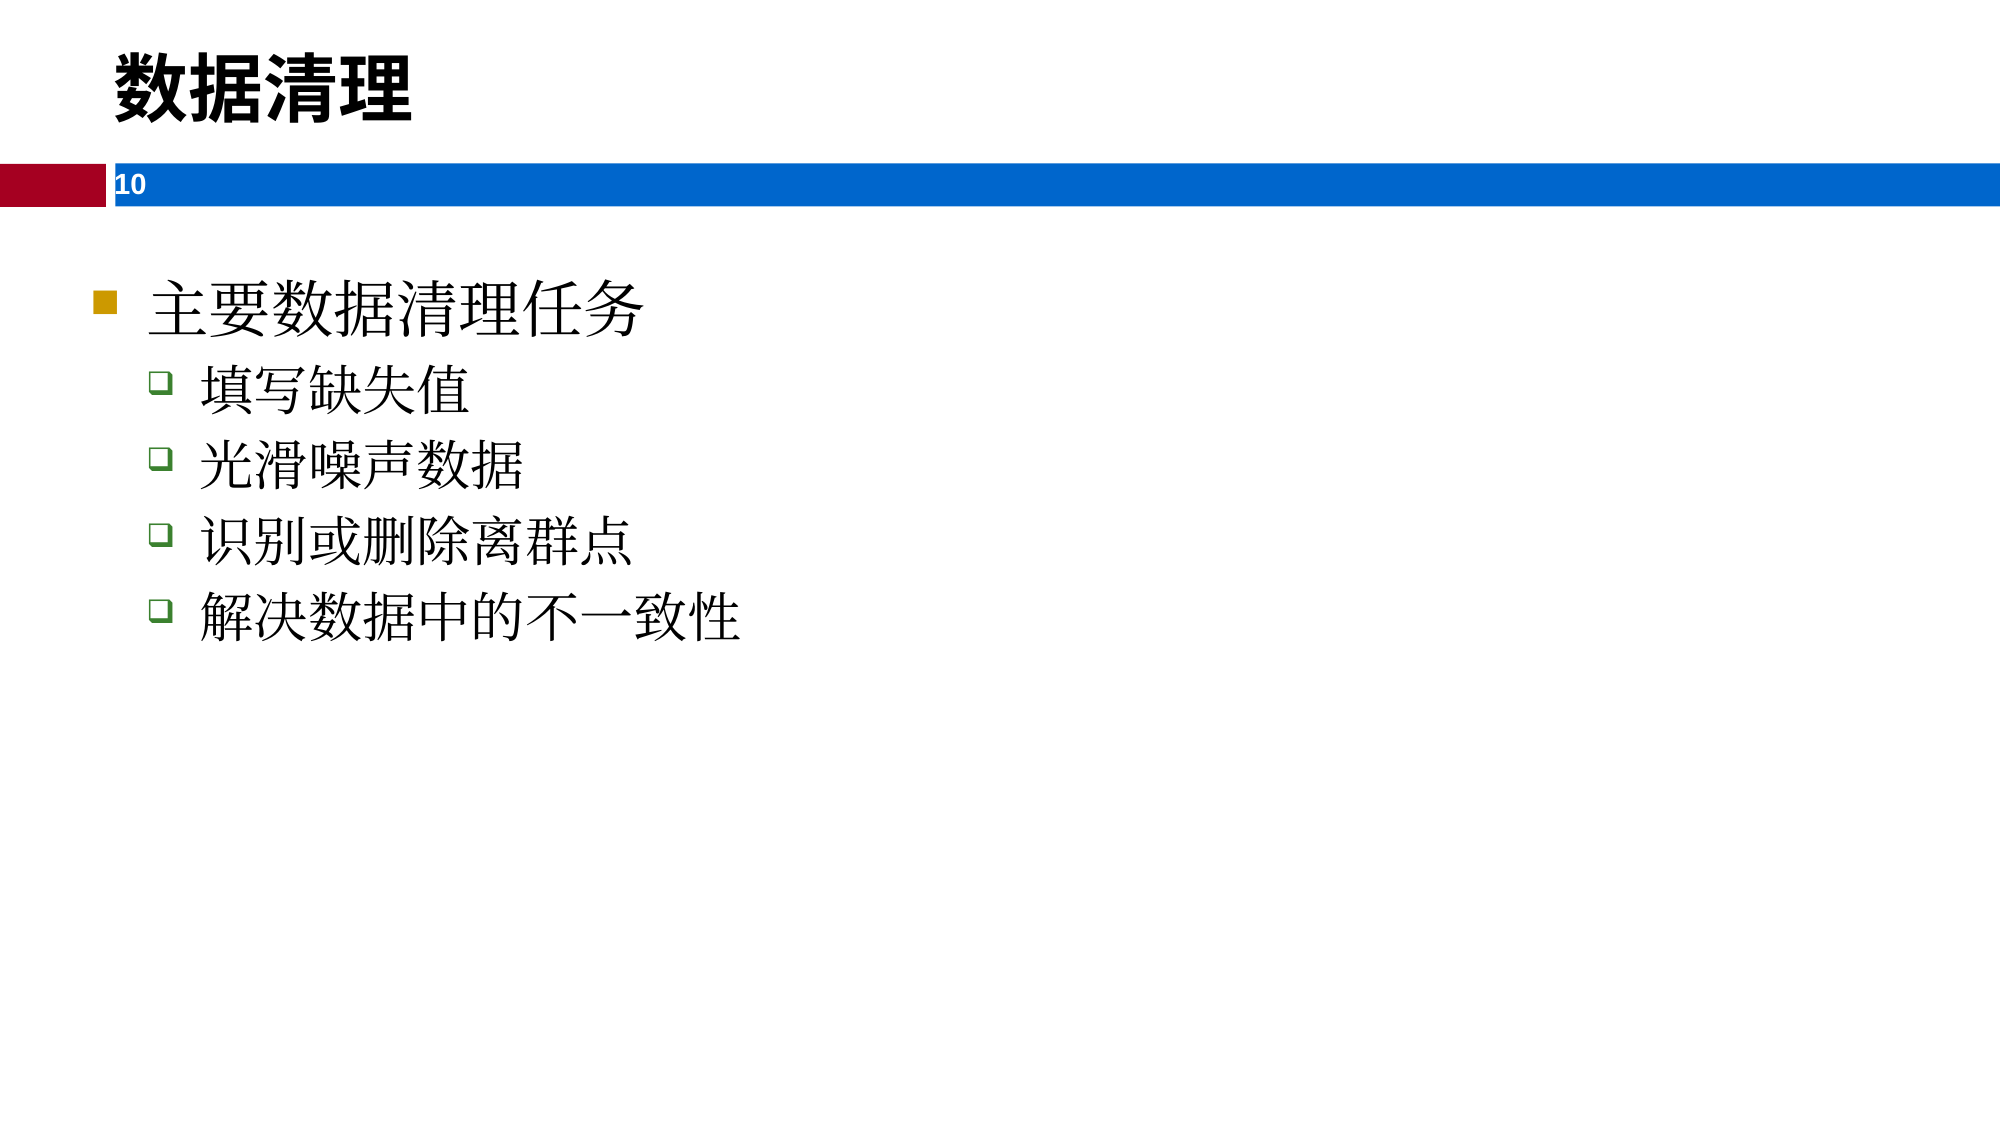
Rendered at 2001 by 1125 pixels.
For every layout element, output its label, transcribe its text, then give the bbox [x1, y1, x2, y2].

text_box 数据清理 [98, 15, 1529, 158]
text_box 主要数据清理任务 填写缺失值 光滑噪声数据 识别或删除离群点 解决数据中的不一致性 [74, 262, 1425, 1006]
